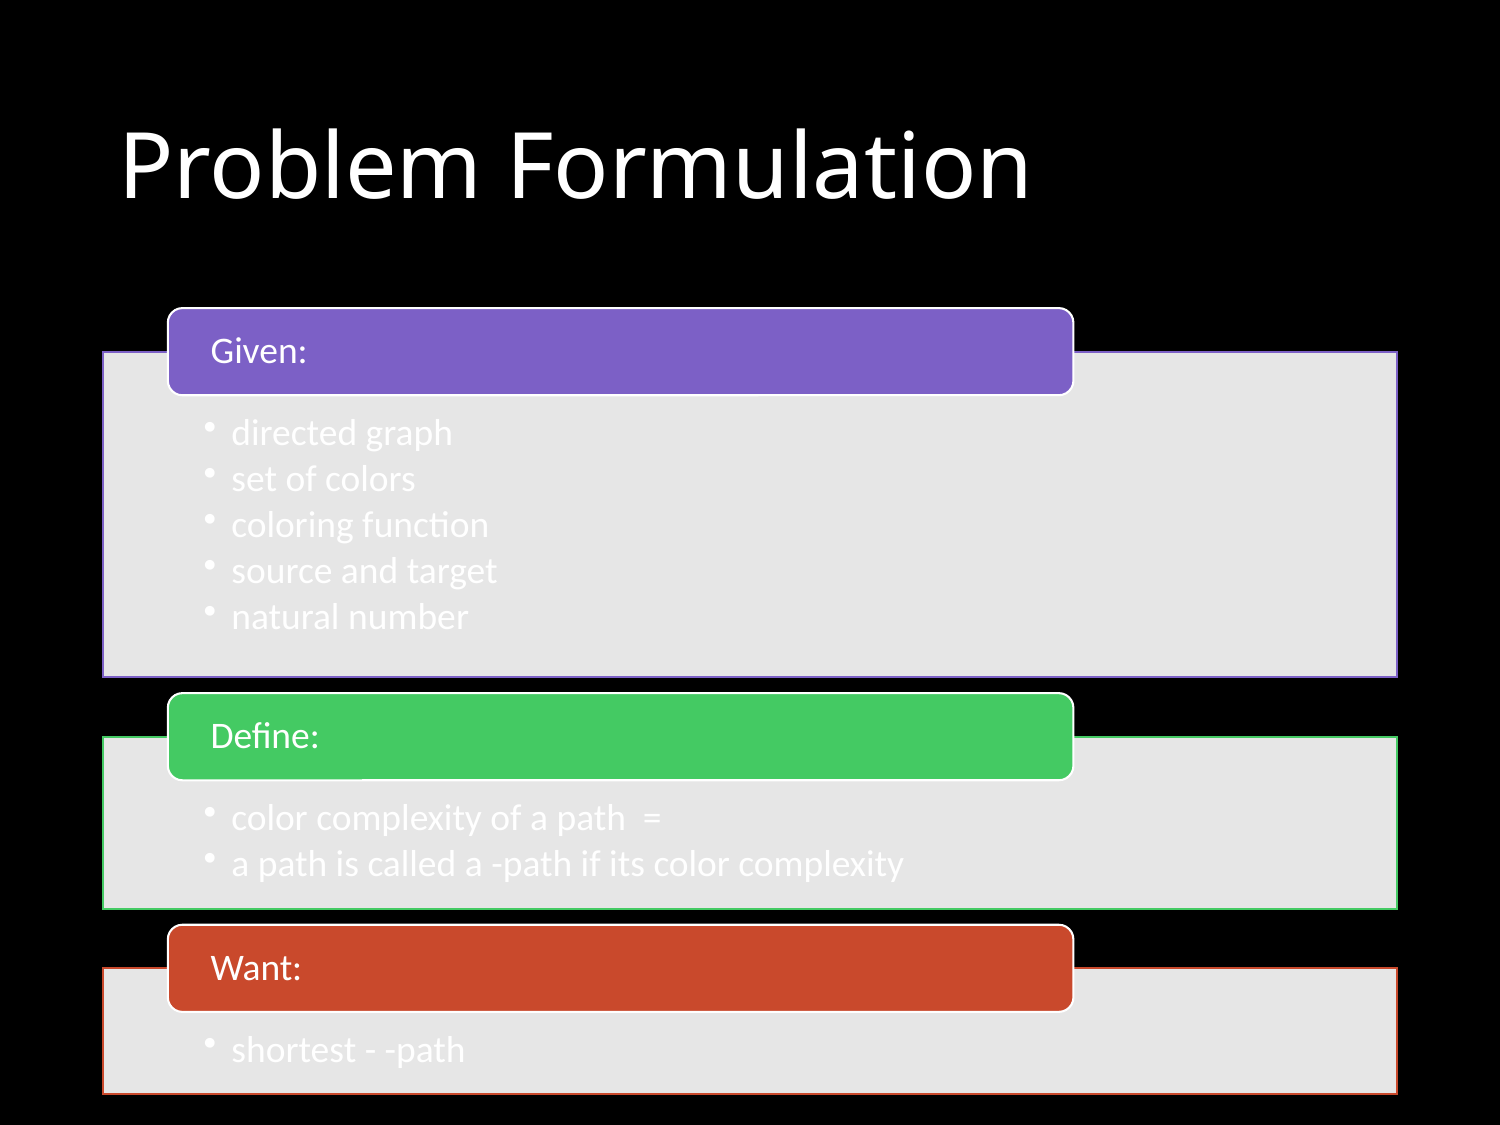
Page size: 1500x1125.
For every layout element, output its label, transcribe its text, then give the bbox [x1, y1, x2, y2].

title Problem Formulation [103, 59, 1397, 278]
